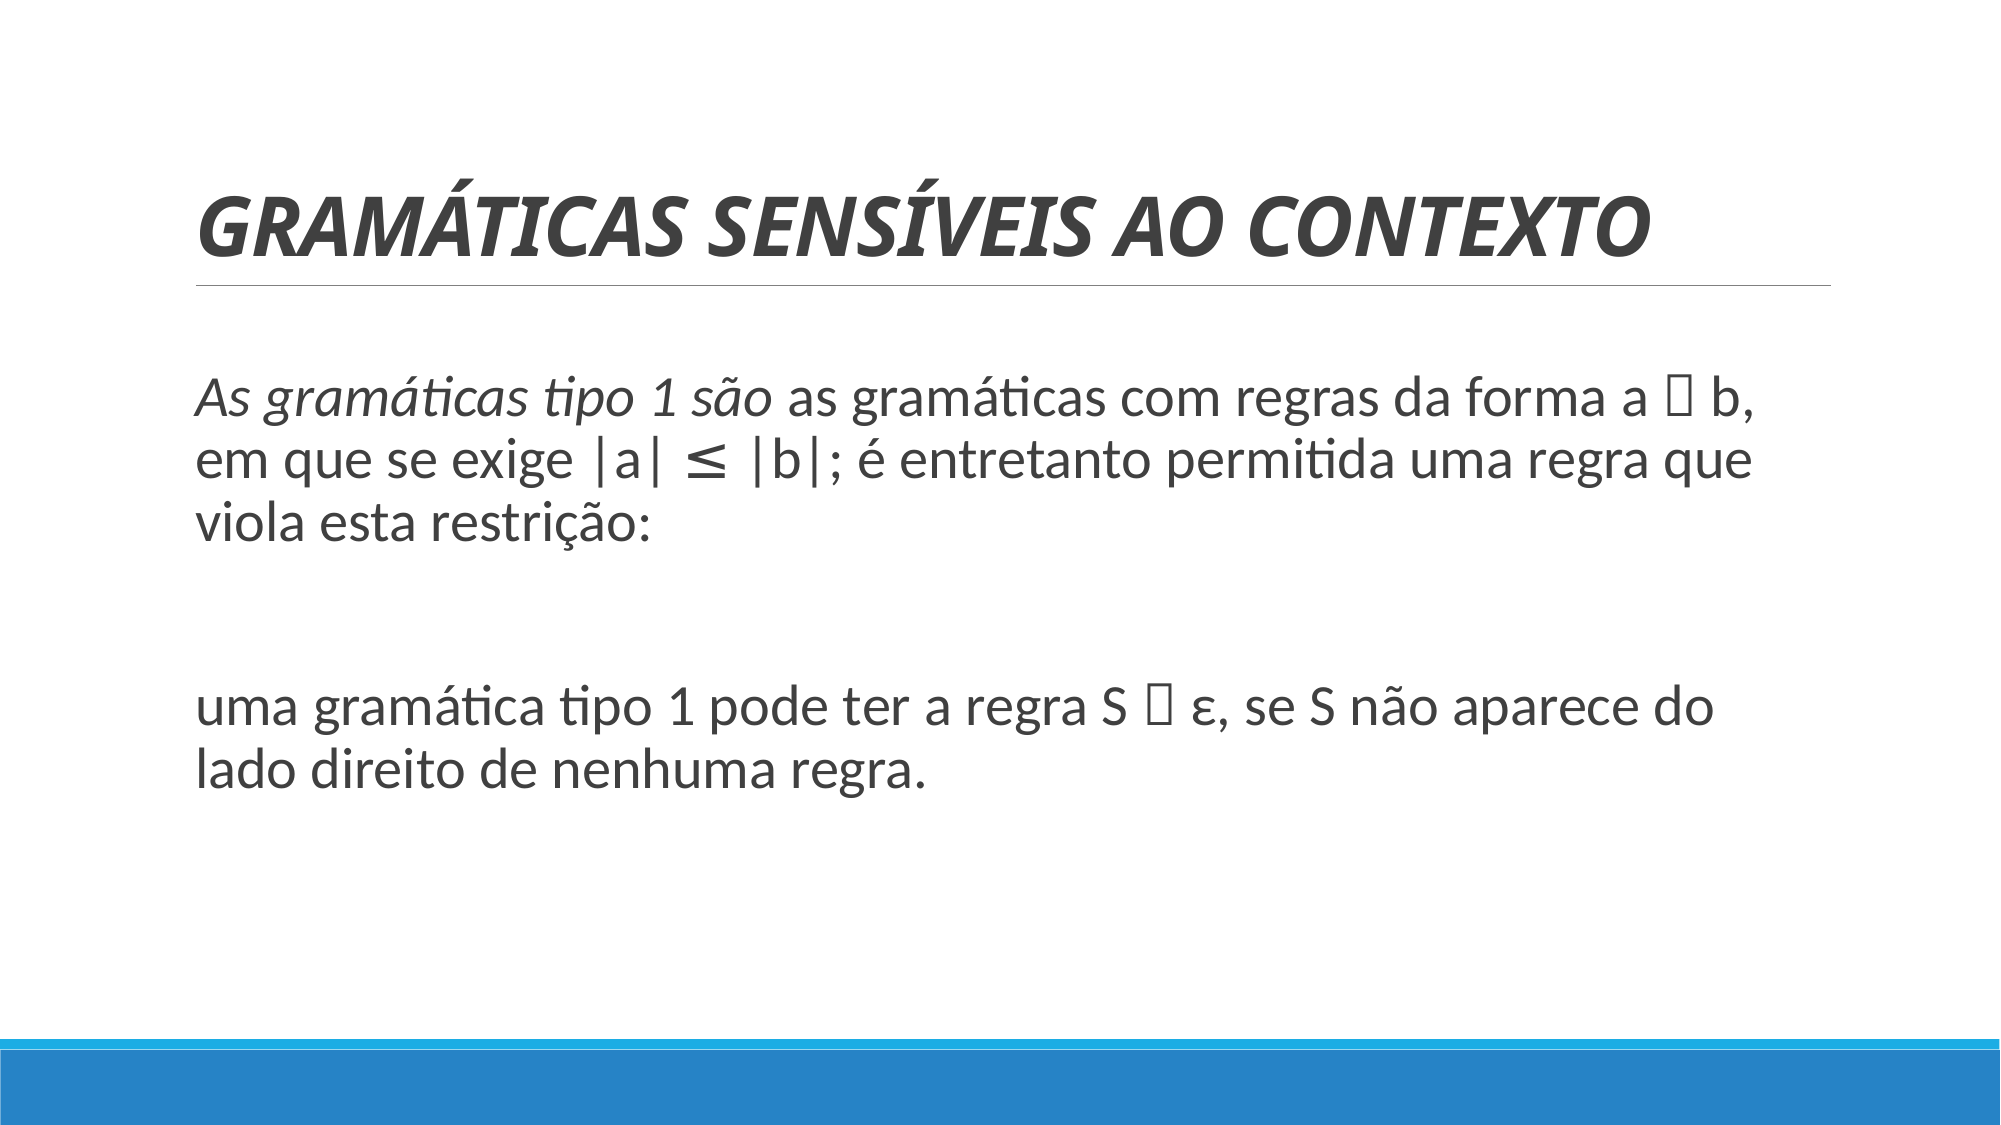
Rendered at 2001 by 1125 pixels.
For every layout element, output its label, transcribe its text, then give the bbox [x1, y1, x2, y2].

list As gramáticas tipo 1 são as gramáticas com regras da forma a  b, em que se exige |a| ≤ |b|; é entretanto permitida uma regra que viola esta restrição: uma gramática tipo 1 pode ter a regra S  ε, se S não aparece do lado direito de nenhuma regra. [180, 358, 1830, 963]
title GRAMÁTICAS SENSÍVEIS AO CONTEXTO [180, 106, 1675, 282]
